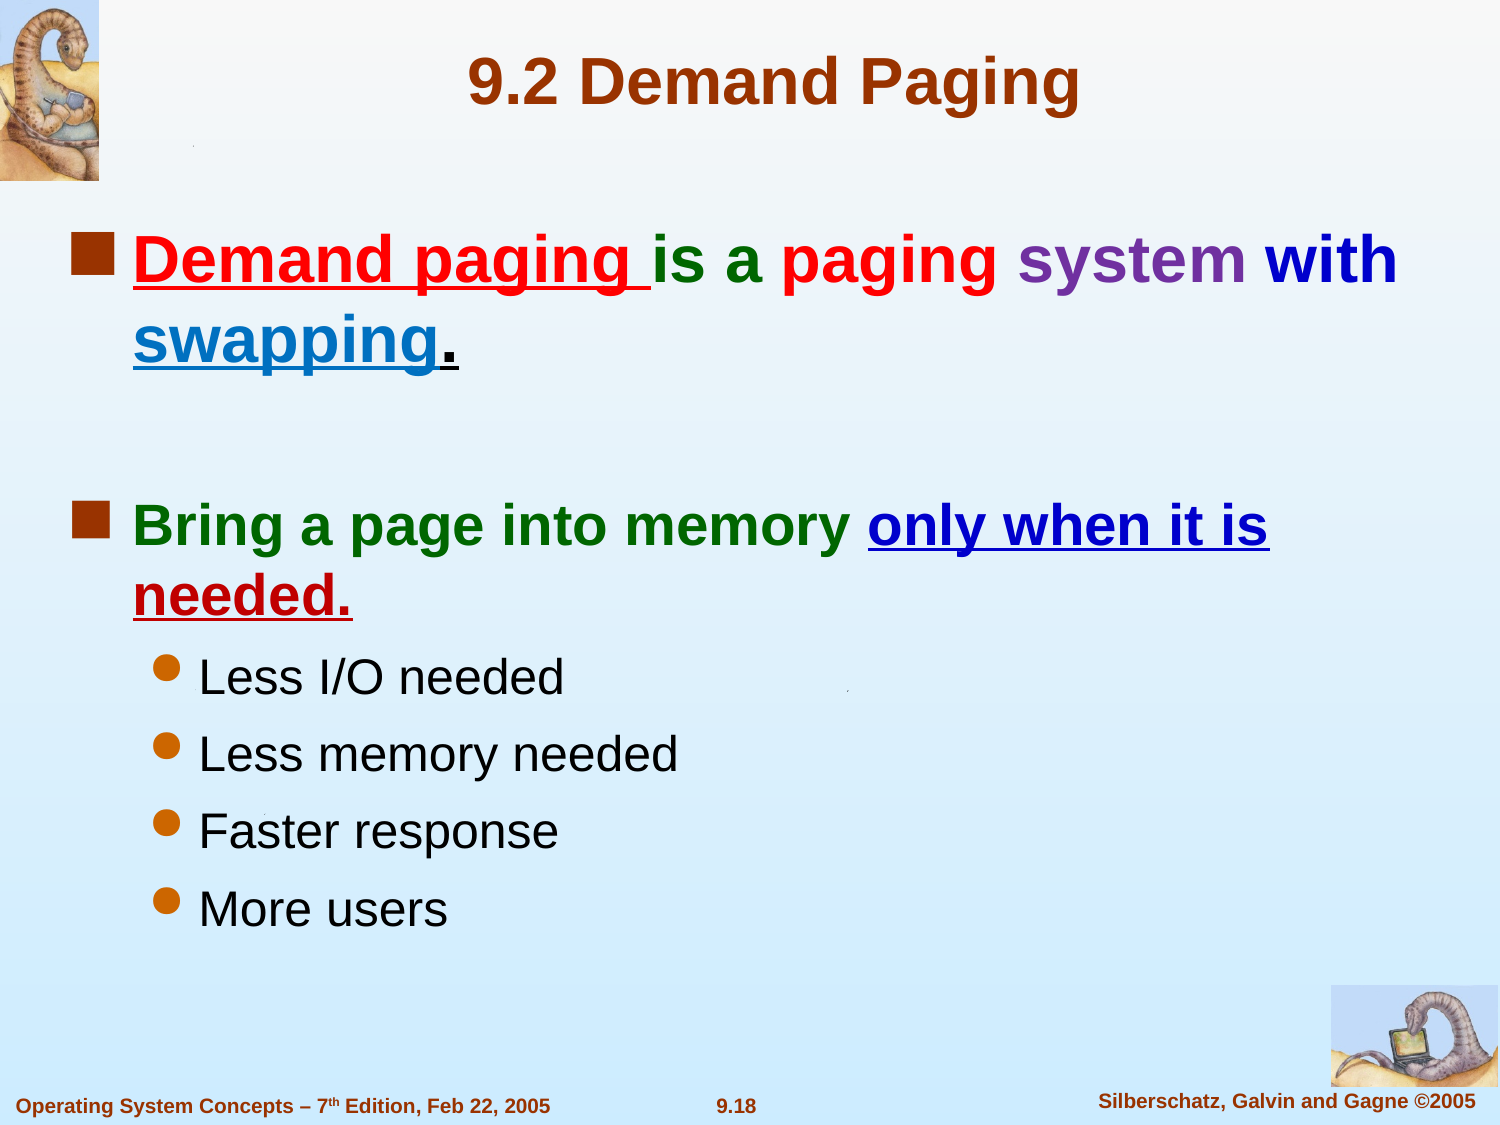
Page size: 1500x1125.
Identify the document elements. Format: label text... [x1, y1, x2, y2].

picture [0, 0, 99, 181]
list Demand paging is a paging system with swapping. Bring a page into memory only when it is needed. Less I/O needed Less memory needed Faster response More users [61, 208, 1449, 1068]
picture [1331, 985, 1498, 1087]
title 9.2 Demand Paging [112, 24, 1438, 125]
